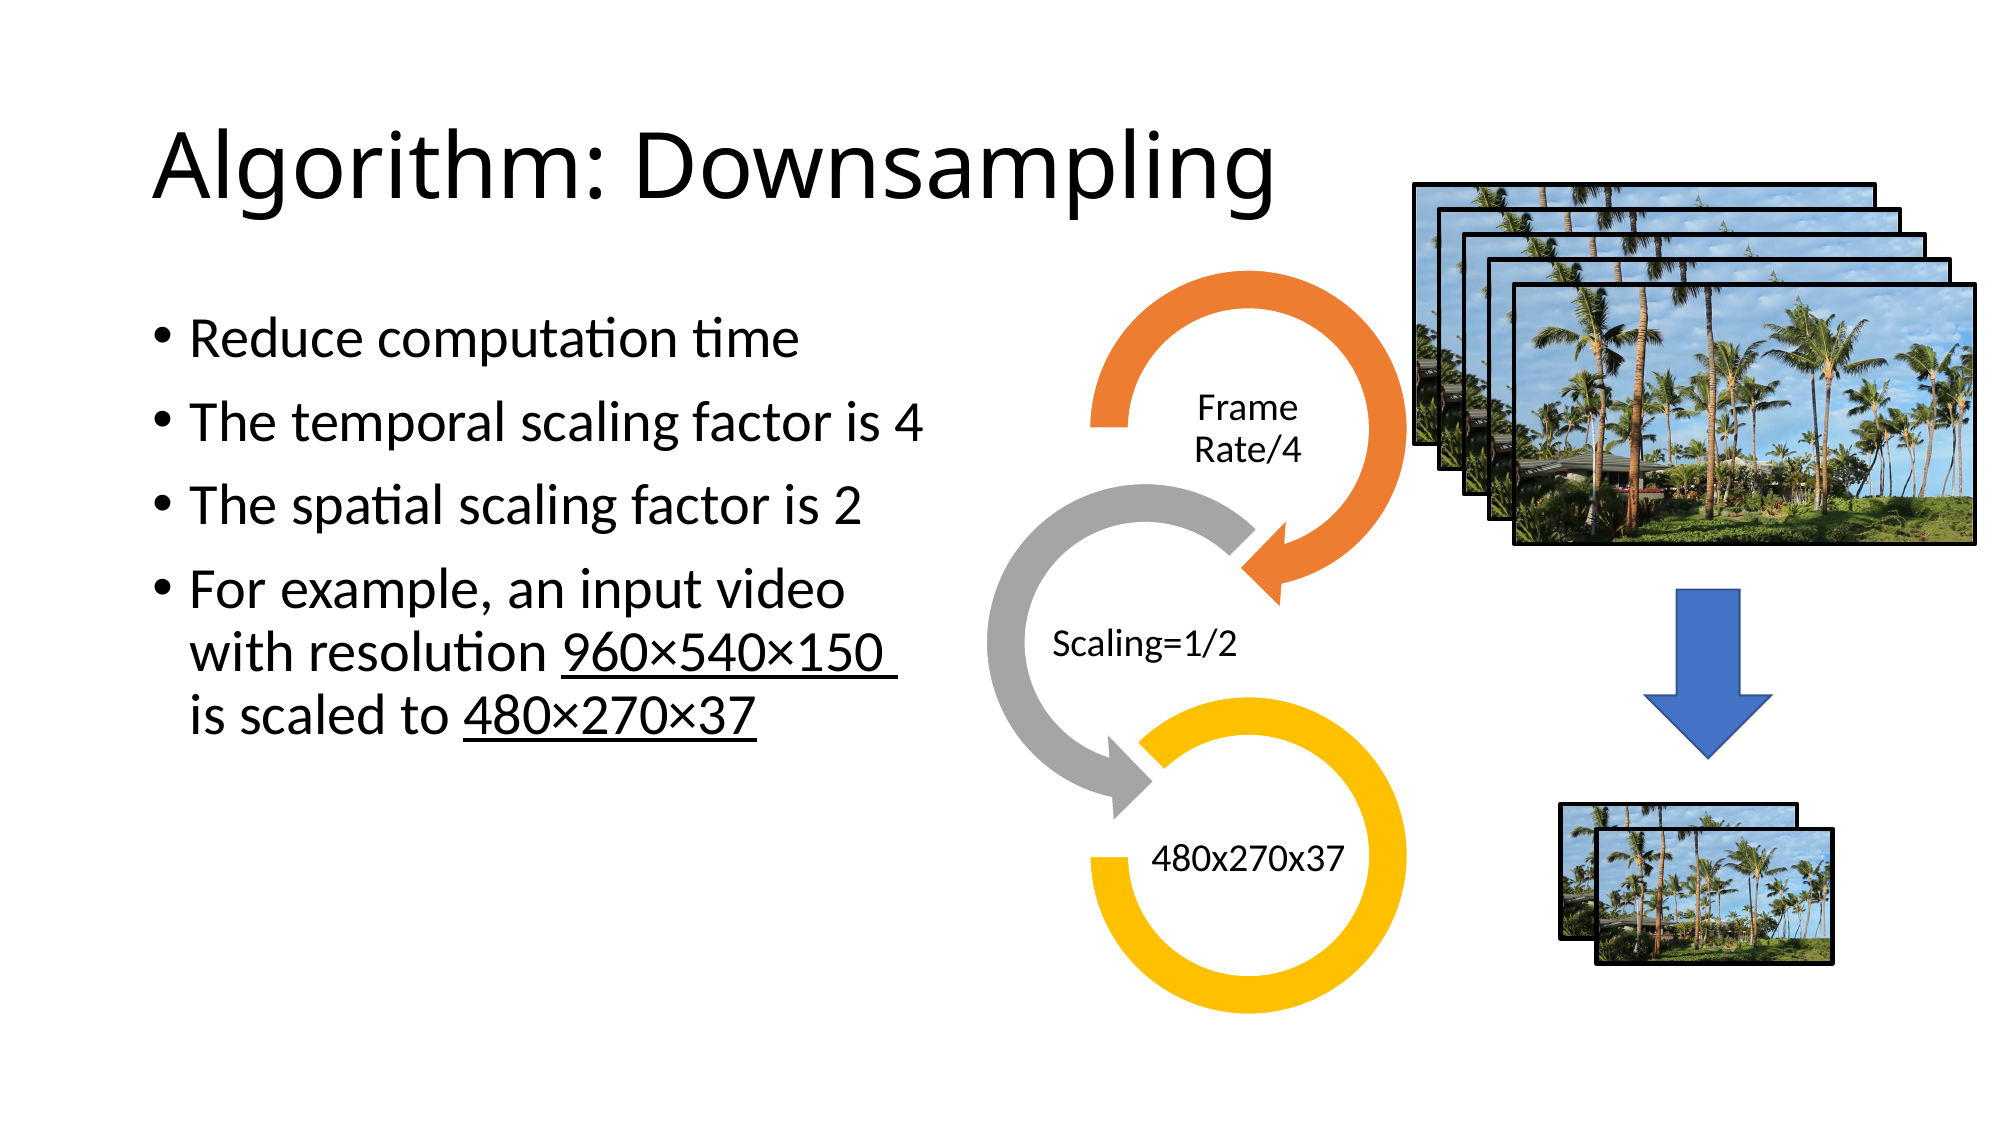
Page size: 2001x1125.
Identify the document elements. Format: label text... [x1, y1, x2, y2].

text_box [1642, 588, 1774, 760]
title Algorithm: Downsampling [137, 59, 1863, 278]
list Reduce computation time The temporal scaling factor is 4 The spatial scaling factor is 2 For example, an input video with resolution 960×540×150 is scaled to 480×270×37 [137, 299, 847, 1014]
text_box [847, 184, 1546, 1074]
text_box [1562, 806, 1831, 961]
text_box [1416, 186, 1973, 542]
